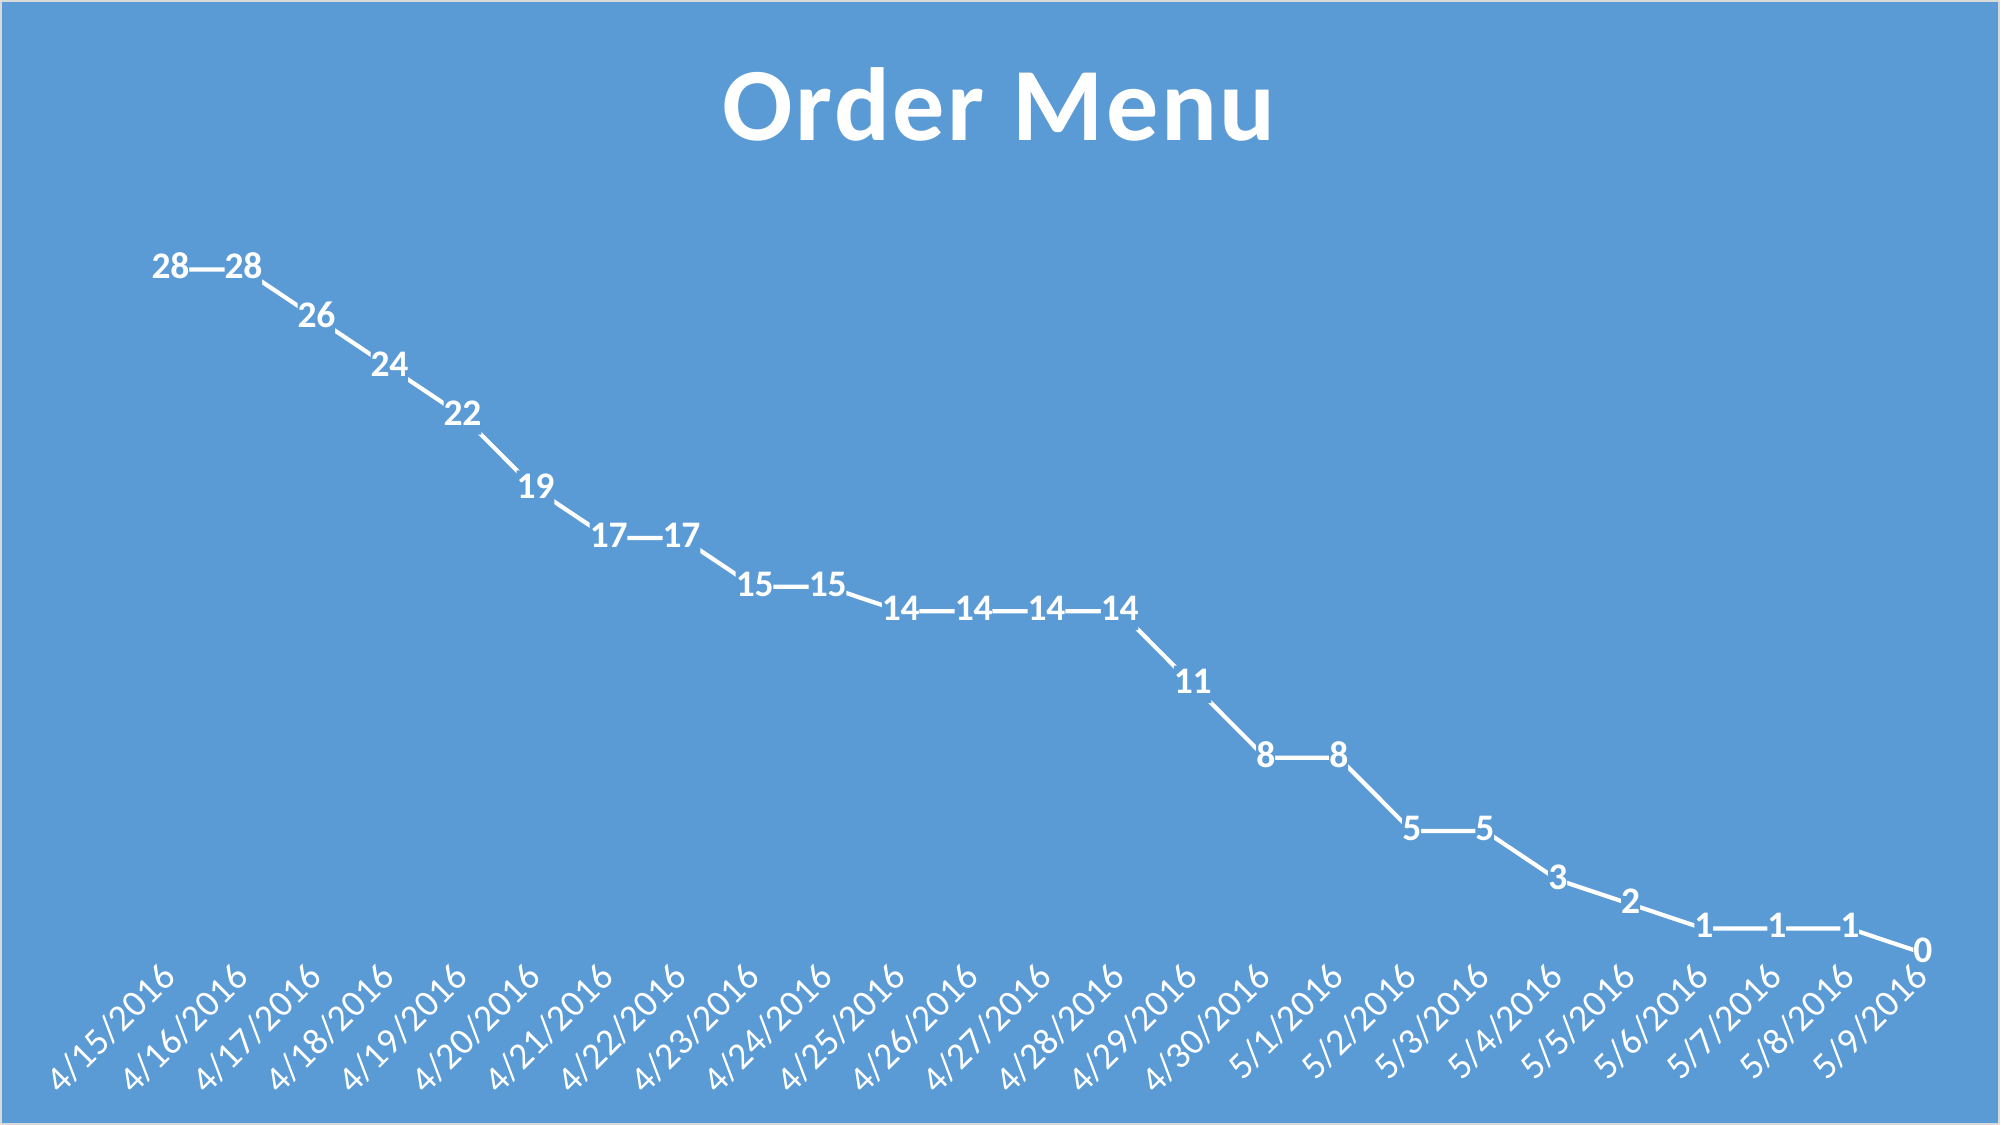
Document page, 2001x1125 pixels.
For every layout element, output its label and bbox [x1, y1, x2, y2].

chart [0, 0, 2000, 1125]
